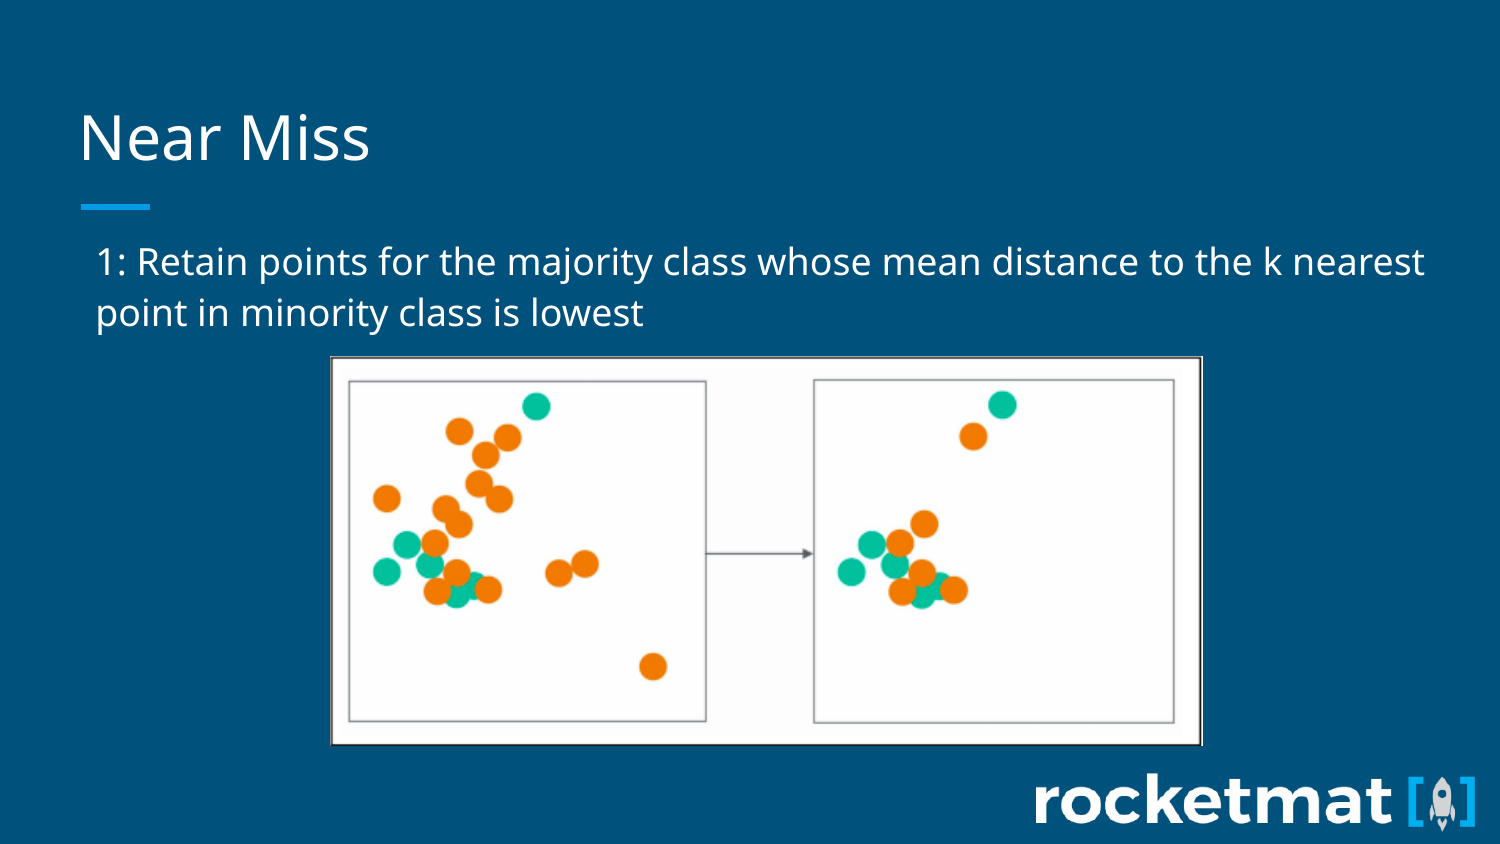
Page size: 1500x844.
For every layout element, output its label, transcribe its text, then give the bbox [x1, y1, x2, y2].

picture [1225, 779, 1250, 823]
picture [1430, 778, 1455, 820]
picture [1366, 779, 1391, 823]
picture [1061, 787, 1100, 823]
picture [1438, 819, 1447, 830]
picture [1326, 787, 1360, 823]
picture [1106, 787, 1139, 823]
title Near Miss [63, 75, 1437, 188]
list 1: Retain points for the majority class whose mean distance to the k nearest point in minority class is lowest [80, 215, 1454, 340]
picture [1148, 774, 1182, 822]
picture [331, 357, 1202, 745]
picture [1258, 787, 1319, 822]
picture [1184, 787, 1221, 823]
picture [1037, 787, 1059, 822]
